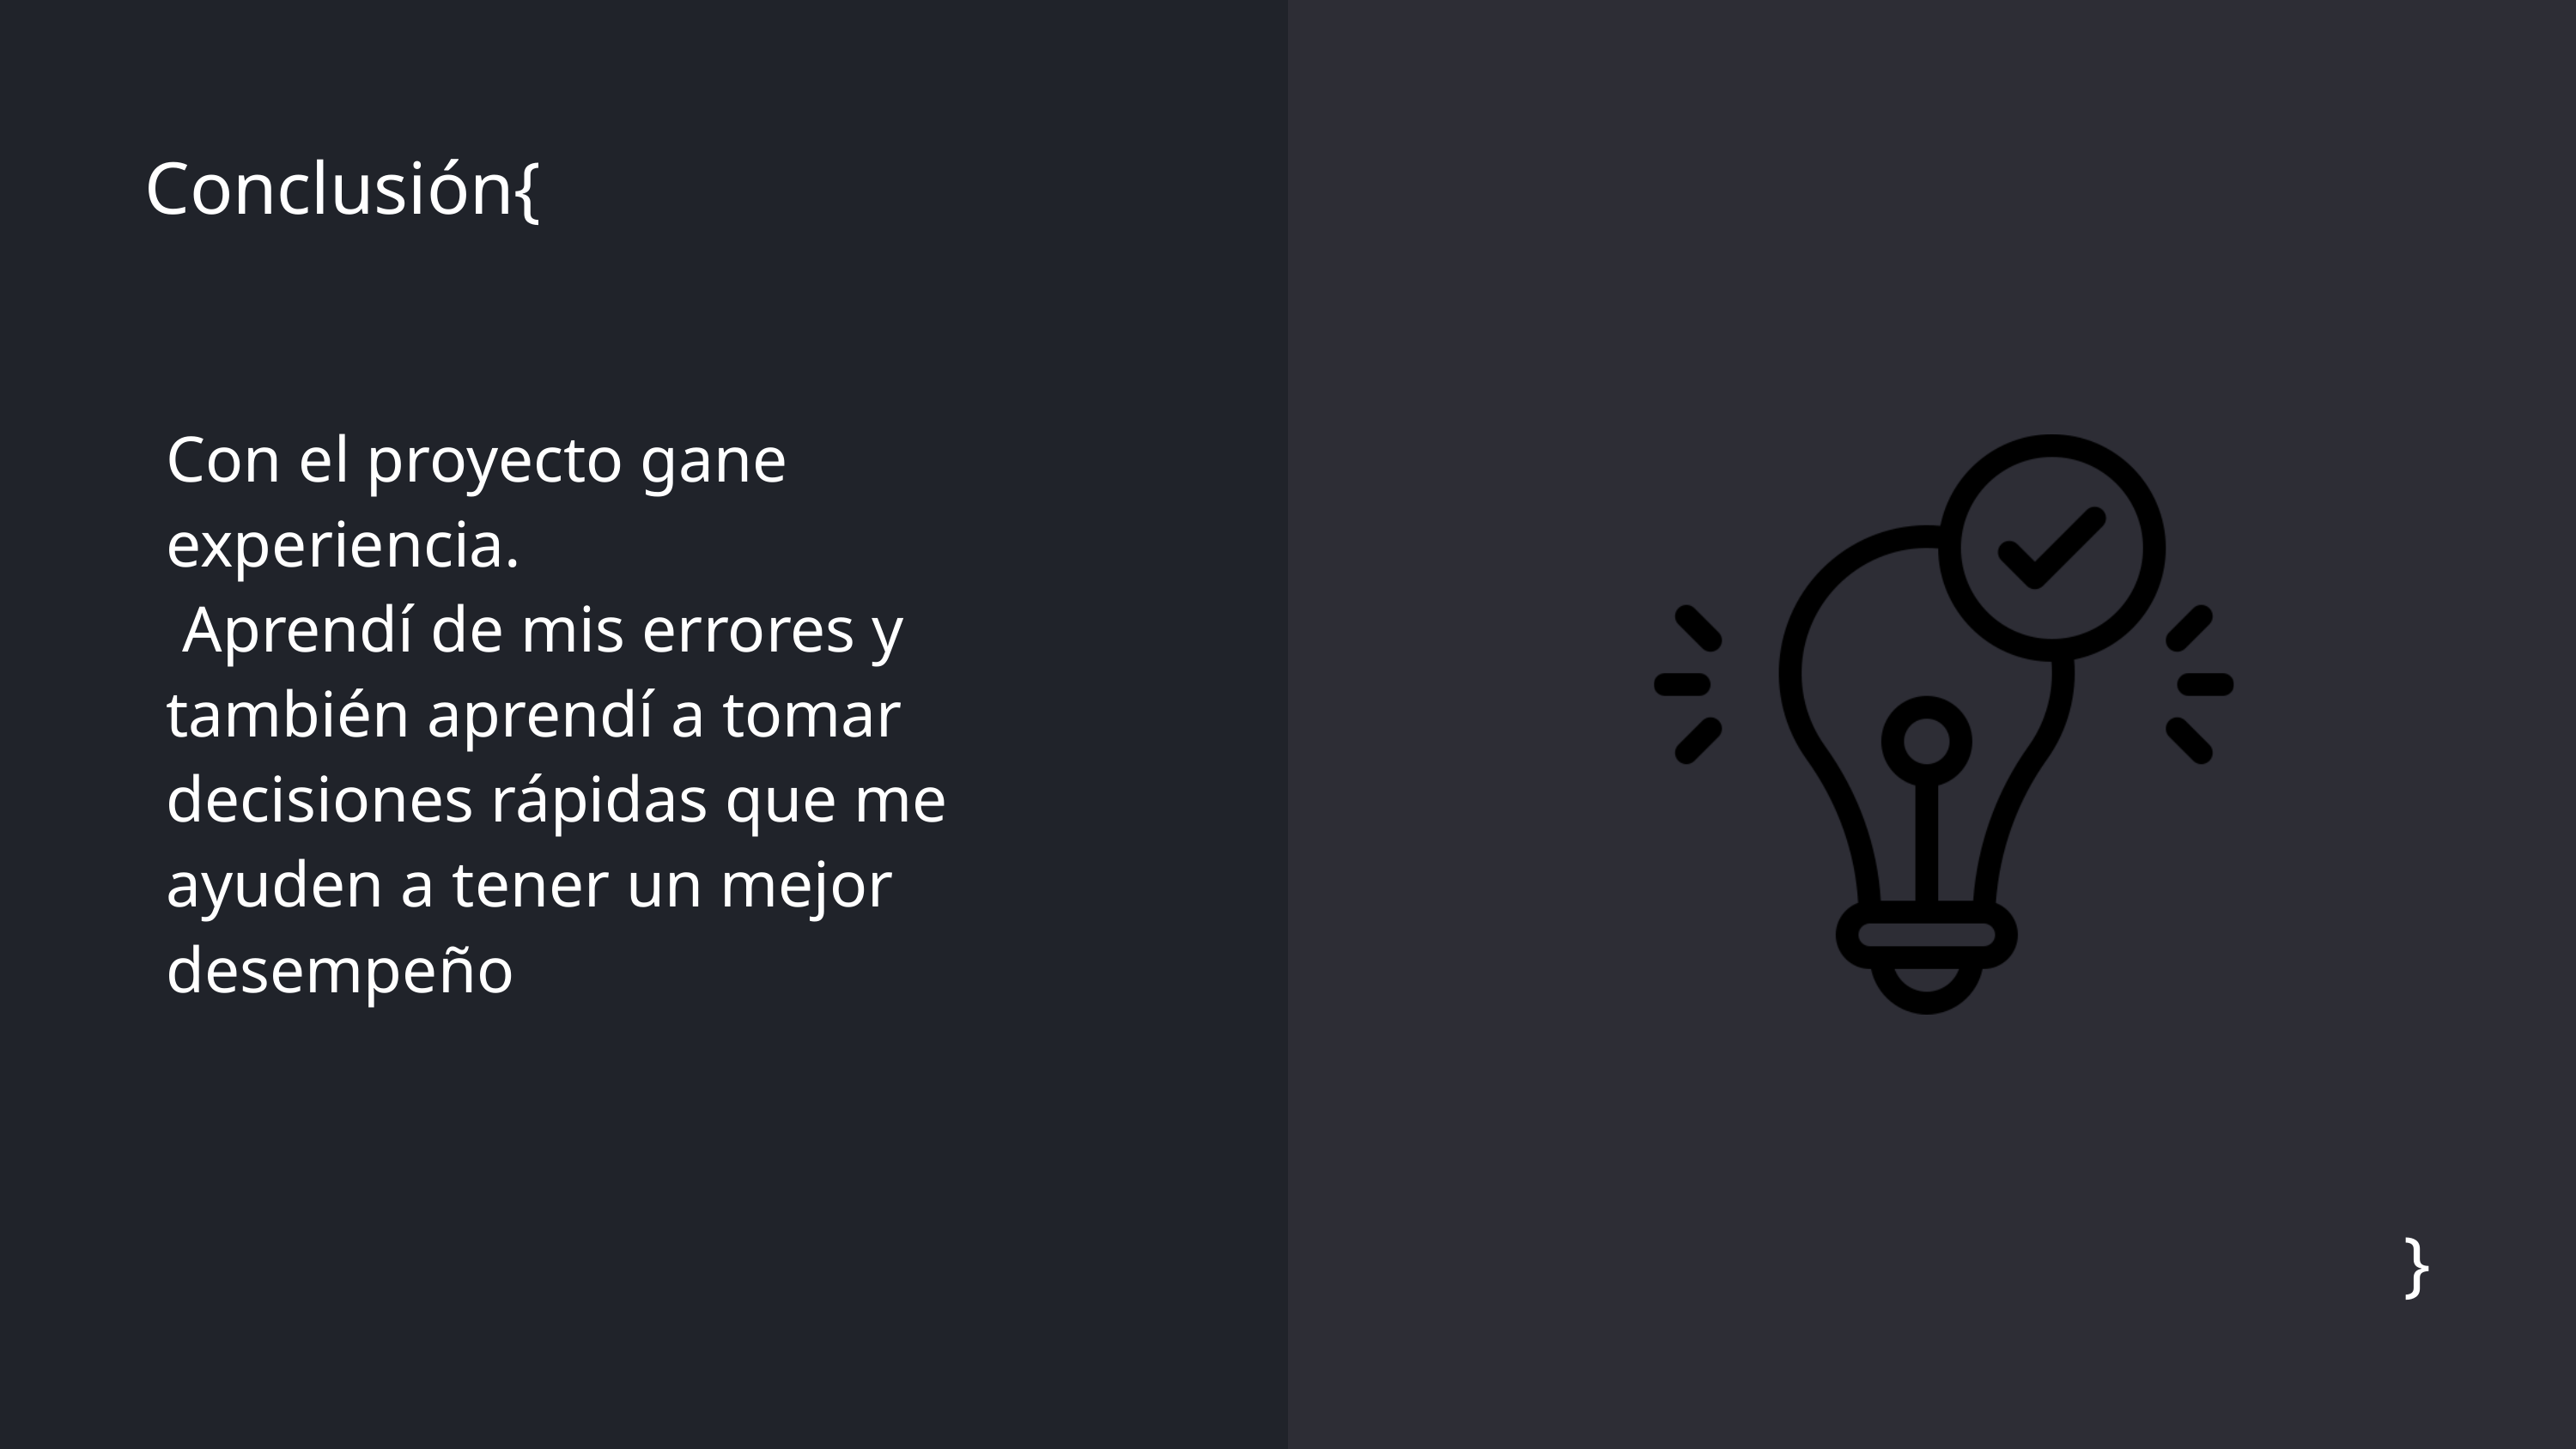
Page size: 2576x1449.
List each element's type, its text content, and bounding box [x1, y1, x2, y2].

text_box Con el proyecto gane experiencia. Aprendí de mis errores y también aprendí a tomar decisiones rápidas que me ayuden a tener un mejor desempeño [166, 409, 1151, 1005]
text_box Conclusión{ [144, 147, 1136, 229]
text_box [1287, 0, 2576, 1449]
